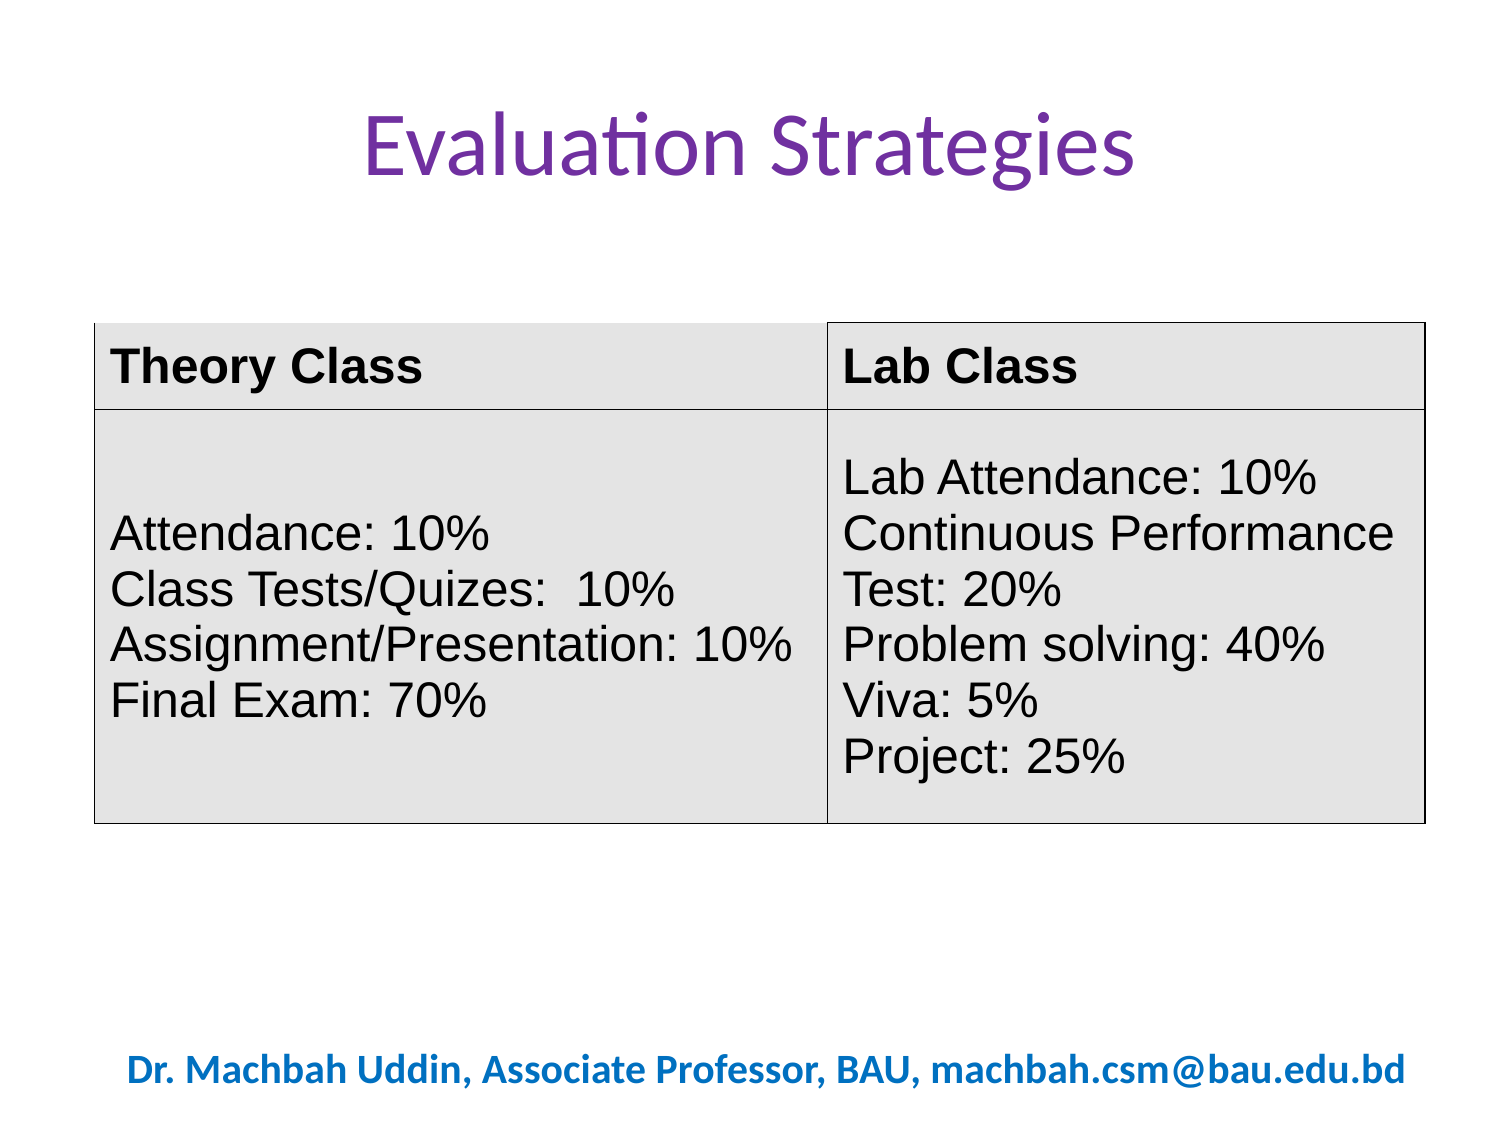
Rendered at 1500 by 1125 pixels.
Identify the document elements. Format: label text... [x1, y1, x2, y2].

table_header Theory Class [95, 323, 827, 409]
table_cell Attendance: 10% Class Tests/Quizes: 10% Assignment/Presentation: 10% Final Exam: 70% [95, 410, 827, 823]
table_header Lab Class [828, 323, 1424, 409]
title Evaluation Strategies [75, 45, 1425, 233]
table_cell Lab Attendance: 10% Continuous Performance Test: 20% Problem solving: 40% Viva: 5% Project: 25% [828, 410, 1424, 823]
